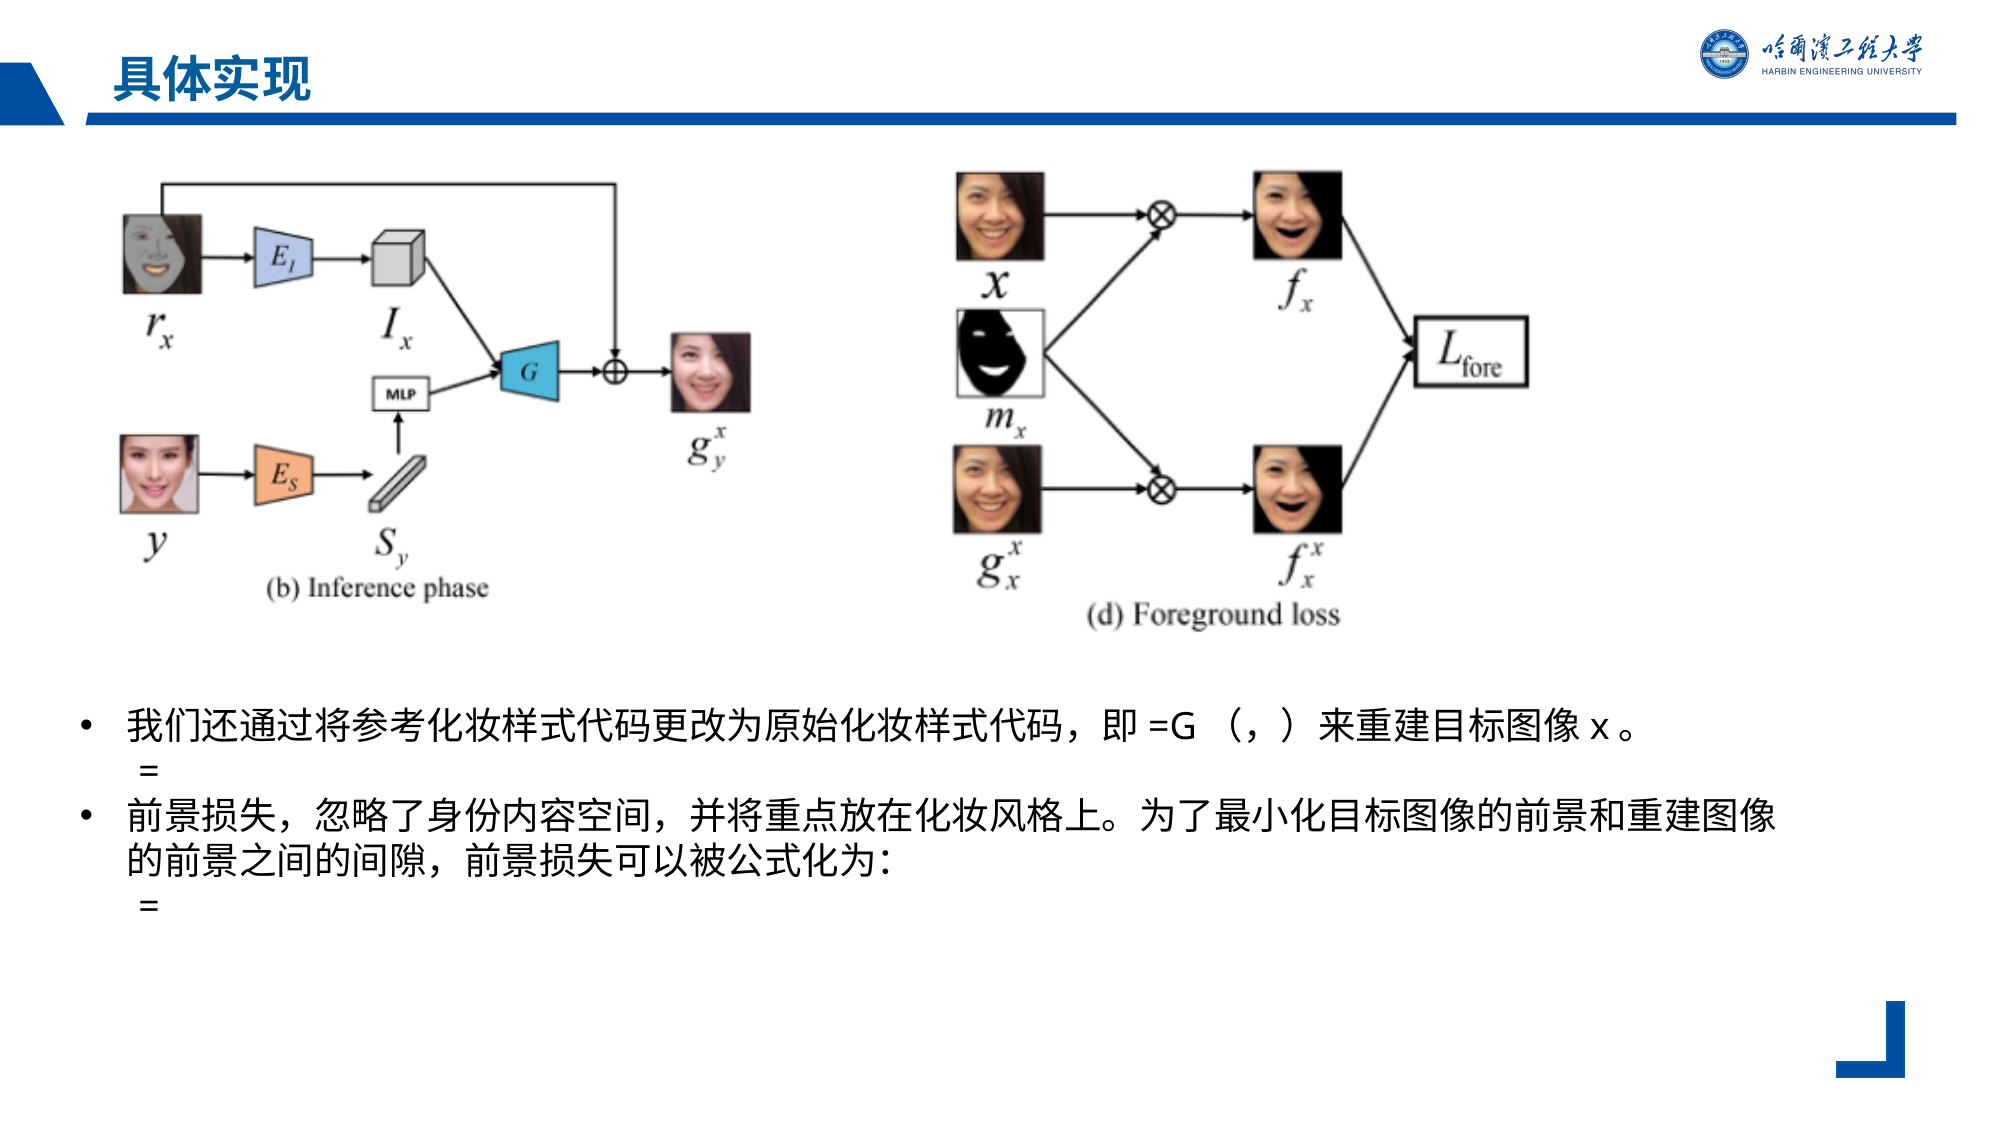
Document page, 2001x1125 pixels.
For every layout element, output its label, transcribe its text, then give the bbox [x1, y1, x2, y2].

text_box 具体实现 [97, 40, 896, 115]
text_box [0, 61, 67, 127]
text_box [62, 563, 1812, 664]
picture [943, 151, 1609, 648]
text_box [84, 111, 1958, 127]
picture [1689, 21, 1933, 87]
picture [97, 175, 762, 613]
text_box [1836, 1001, 1905, 1078]
